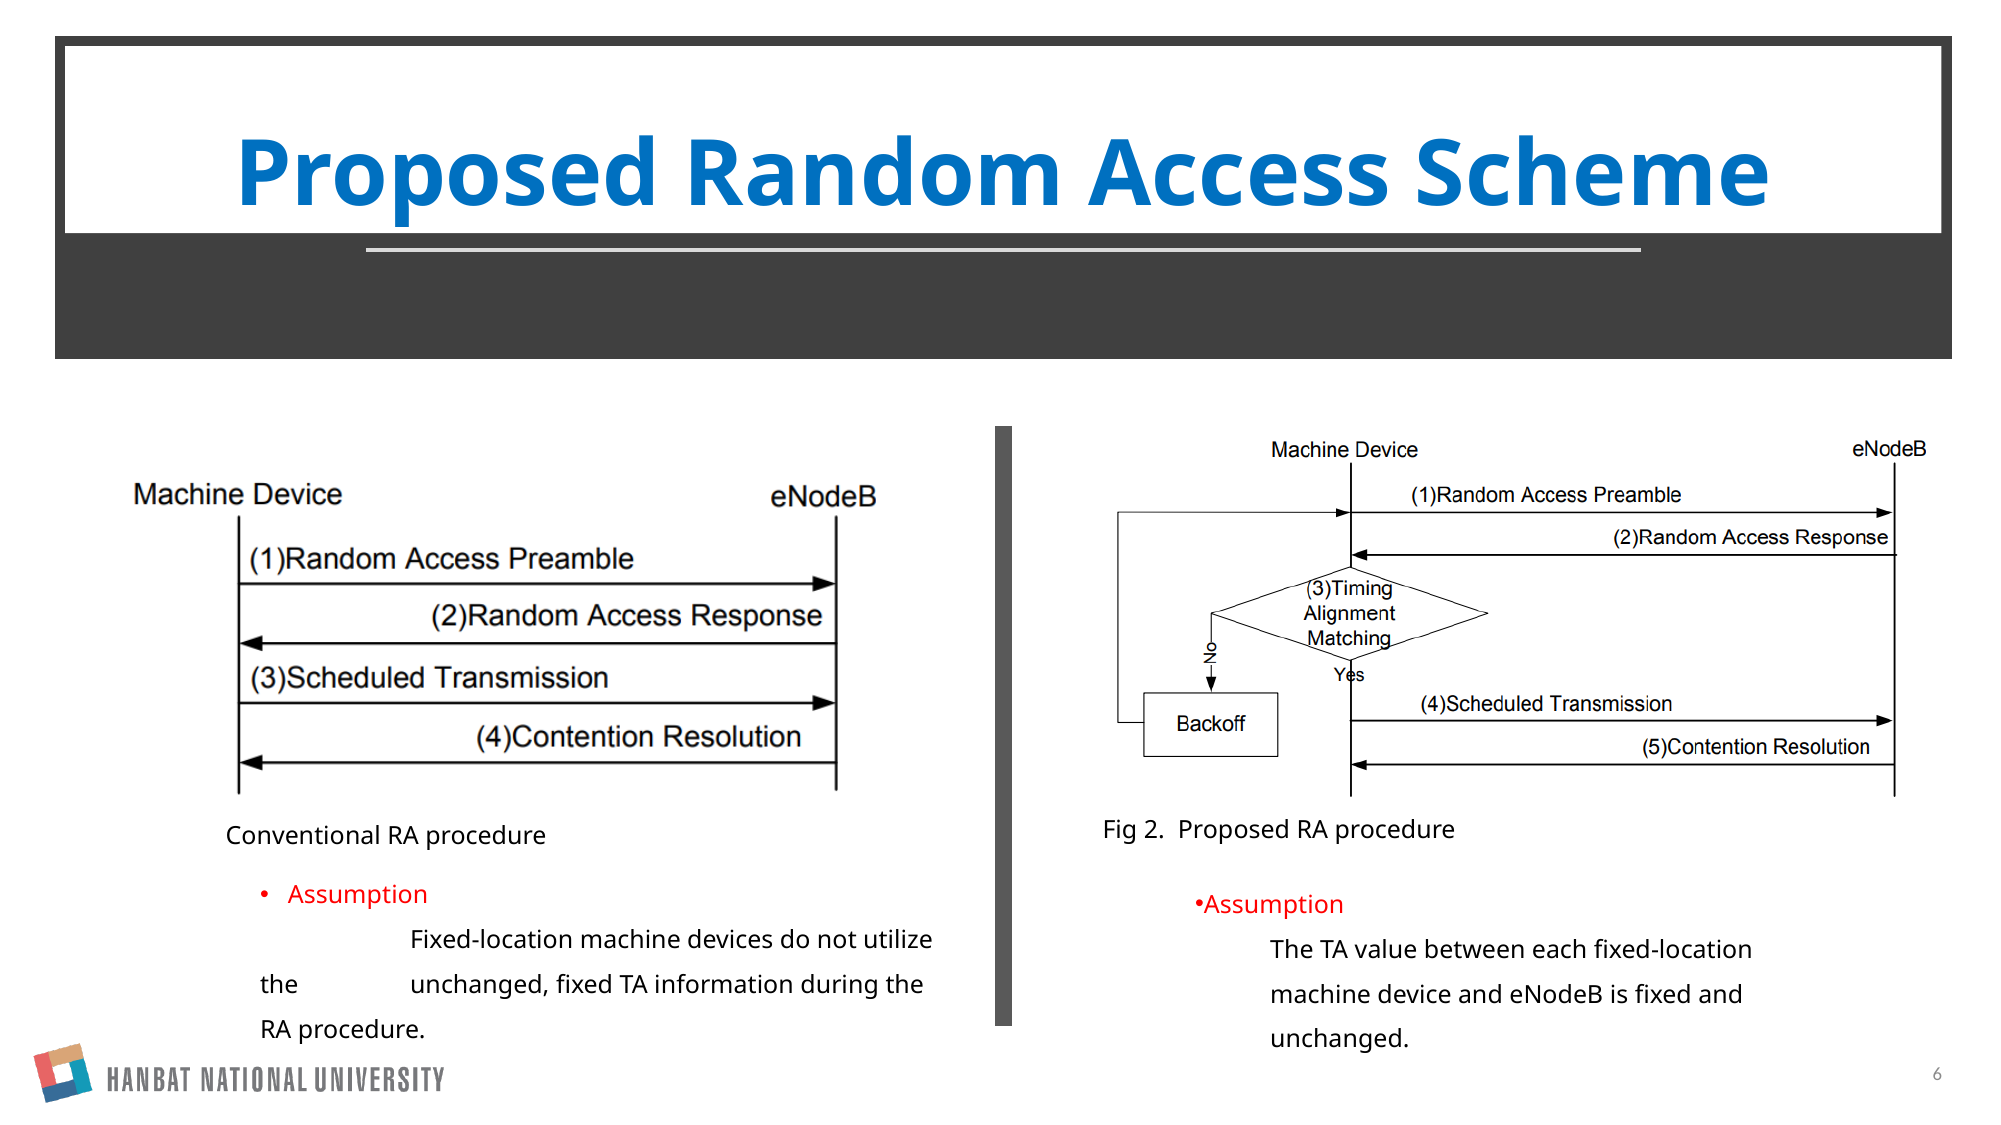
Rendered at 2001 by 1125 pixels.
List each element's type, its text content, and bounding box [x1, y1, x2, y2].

title Proposed Random Access Scheme [65, 46, 1942, 234]
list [70, 452, 966, 820]
text_box Assumption Fixed-location machine devices do not utilize the unchanged, fixed TA information during the RA procedure. [170, 856, 966, 1051]
picture [1066, 411, 1962, 813]
text_box Fig 2. Proposed RA procedure [1049, 805, 1510, 851]
text_box [64, 45, 1942, 350]
text_box Conventional RA procedure [61, 812, 711, 857]
text_box Assumption The TA value between each fixed-location machine device and eNodeB is fixed and unchanged. [1180, 865, 1830, 1106]
picture [33, 1043, 444, 1103]
